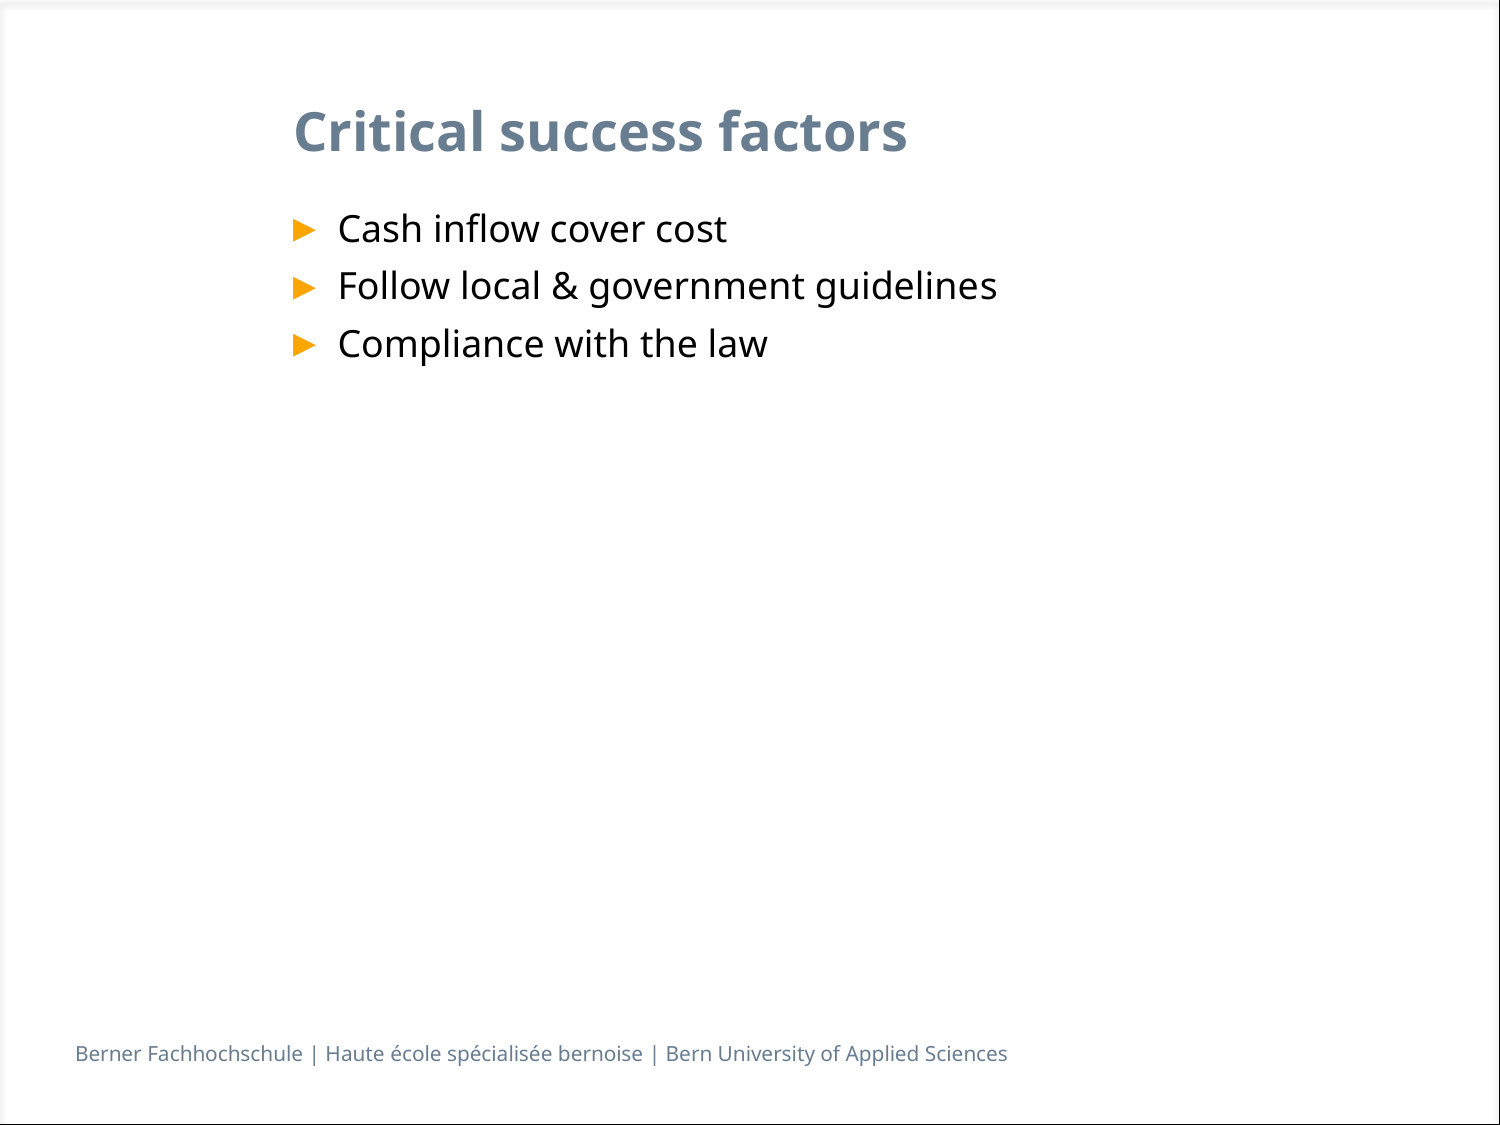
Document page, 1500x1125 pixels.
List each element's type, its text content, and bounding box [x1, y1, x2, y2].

title Critical success factors [293, 89, 1443, 179]
list Cash inflow cover cost Follow local & government guidelines Compliance with the law [293, 197, 1443, 985]
